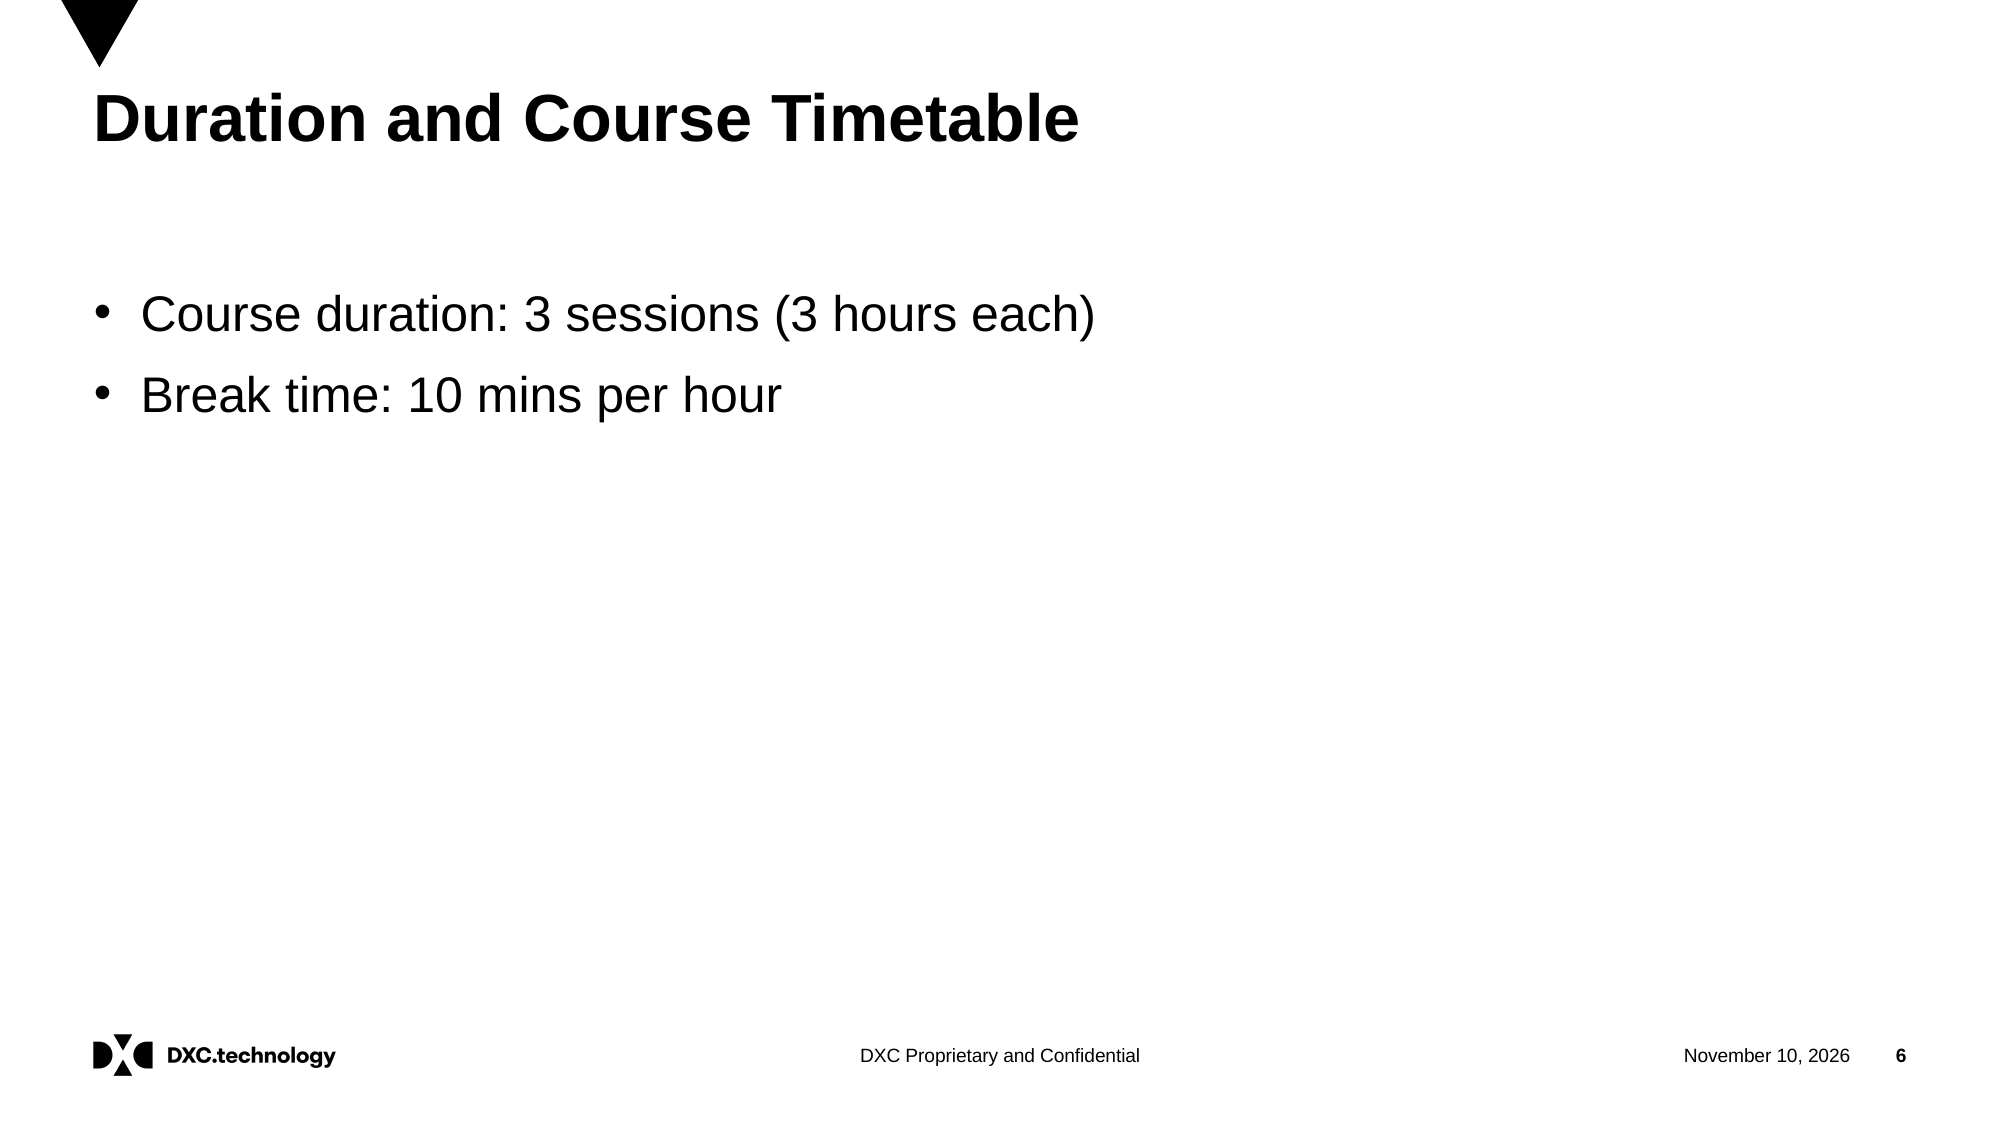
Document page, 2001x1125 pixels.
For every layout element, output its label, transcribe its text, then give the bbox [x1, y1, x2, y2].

title Duration and Course Timetable [93, 87, 1907, 282]
list Course duration: 3 sessions (3 hours each) Break time: 10 mins per hour [93, 281, 1625, 982]
